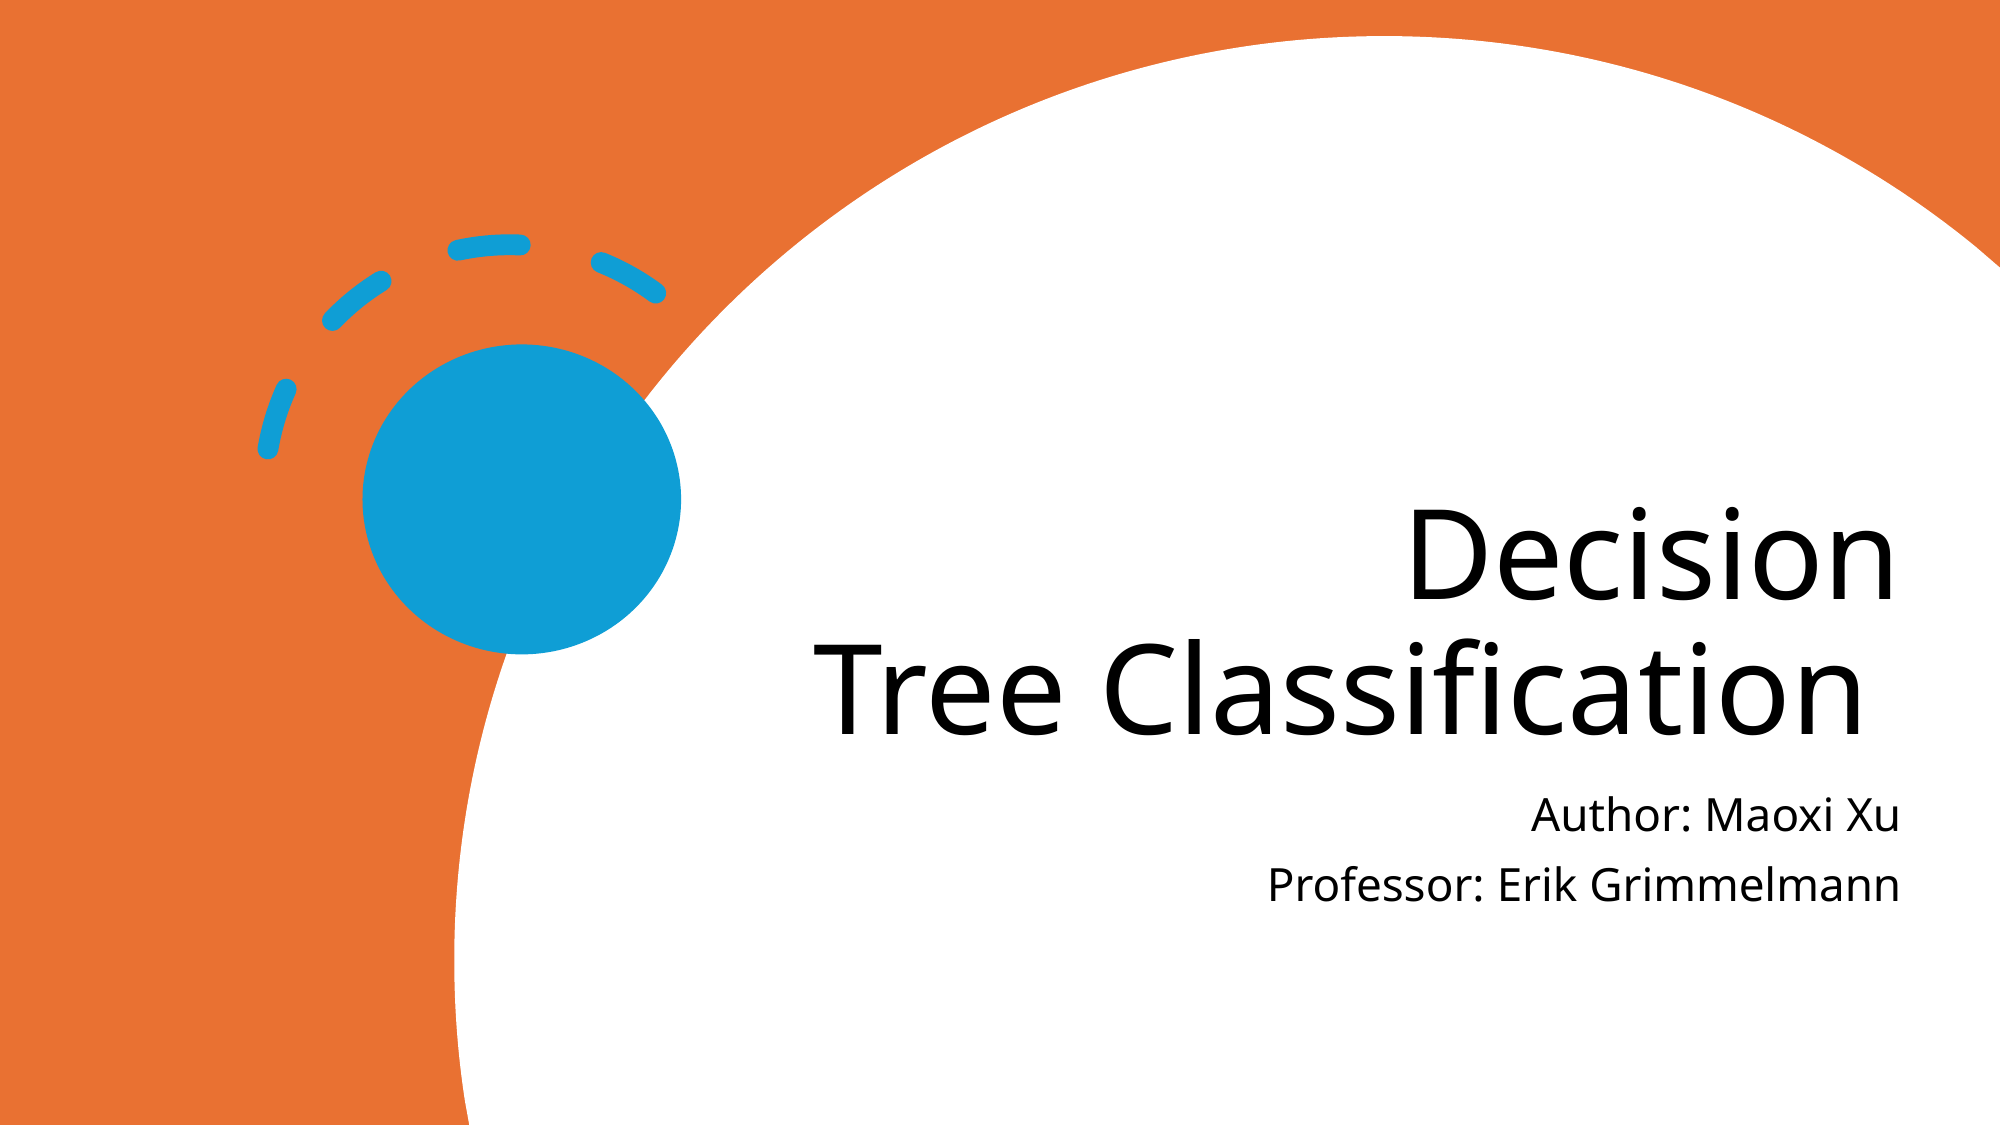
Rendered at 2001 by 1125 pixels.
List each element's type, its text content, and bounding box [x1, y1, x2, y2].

text_box [0, 0, 2000, 1125]
subtitle Author: Maoxi Xu Professor: Erik Grimmelmann [662, 784, 1917, 1003]
text_box [452, 34, 2000, 1125]
title Decision Tree Classification [662, 318, 1917, 770]
text_box [360, 373, 662, 656]
text_box [266, 243, 676, 490]
